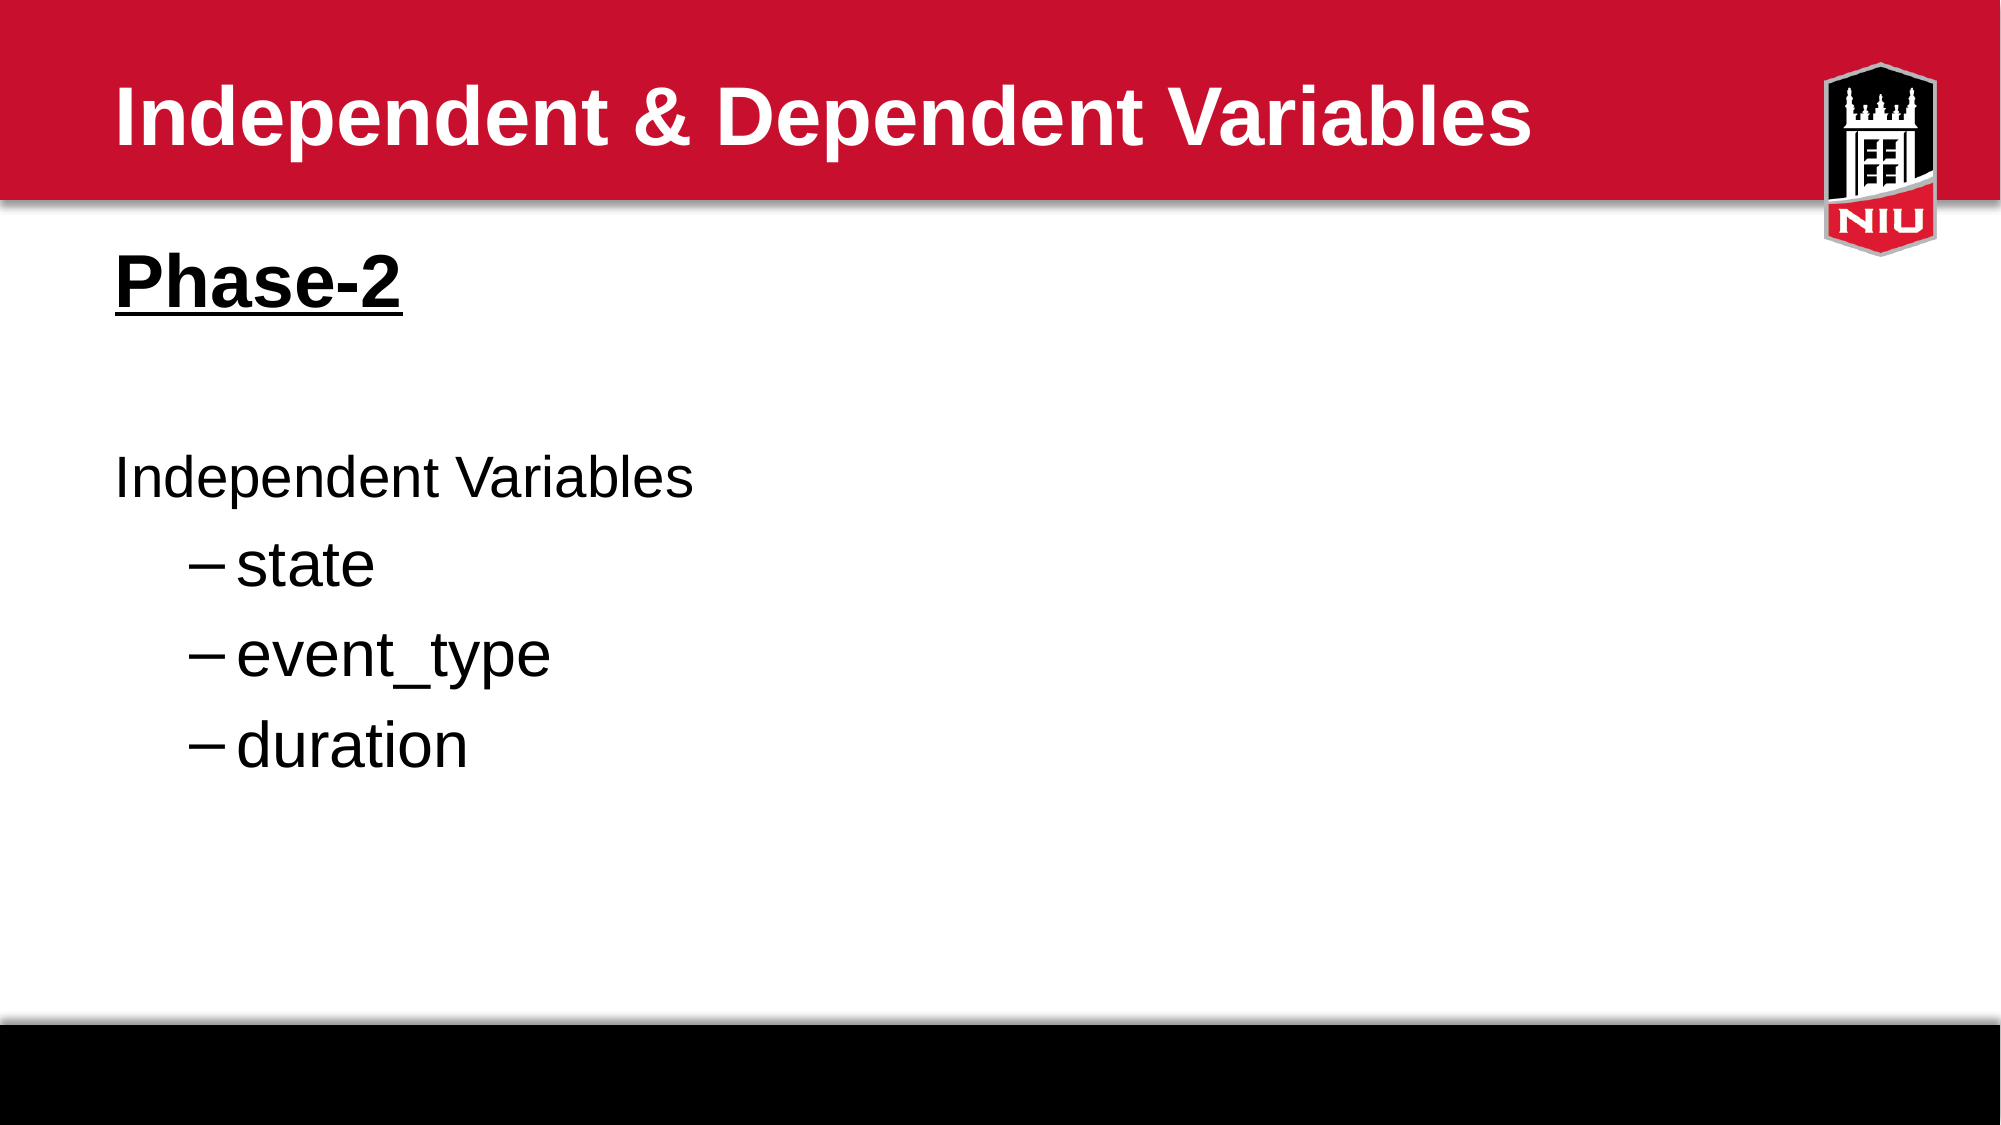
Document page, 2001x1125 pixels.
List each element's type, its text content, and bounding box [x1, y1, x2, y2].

title Independent & Dependent Variables [99, 24, 1750, 200]
list Phase-2 Independent Variables state event_type duration [99, 224, 1817, 988]
picture [1824, 62, 1937, 257]
